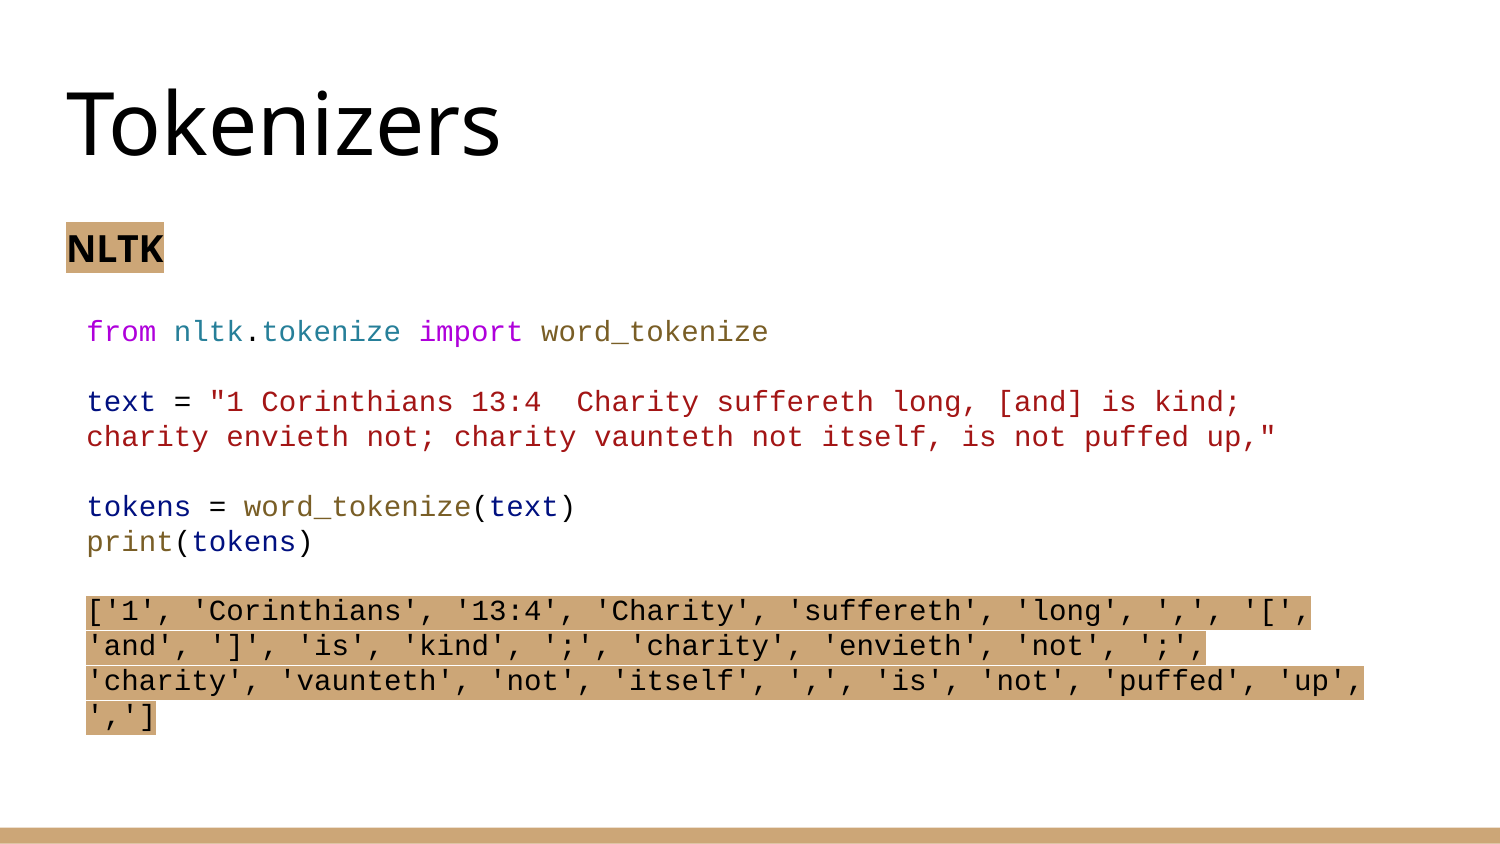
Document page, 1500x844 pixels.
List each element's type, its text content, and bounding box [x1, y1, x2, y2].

text_box from nltk.tokenize import word_tokenize text = "1 Corinthians 13:4 Charity suffereth long, [and] is kind; charity envieth not; charity vaunteth not itself, is not puffed up," tokens = word_tokenize(text) print(tokens) ['1', 'Corinthians', '13:4', 'Charity', 'suffereth', 'long', ',', '[', 'and', ']', 'is', 'kind', ';', 'charity', 'envieth', 'not', ';', 'charity', 'vaunteth', 'not', 'itself', ',', 'is', 'not', 'puffed', 'up', ','] [71, 297, 1396, 771]
list NLTK [51, 202, 197, 283]
title Tokenizers [51, 51, 1449, 189]
